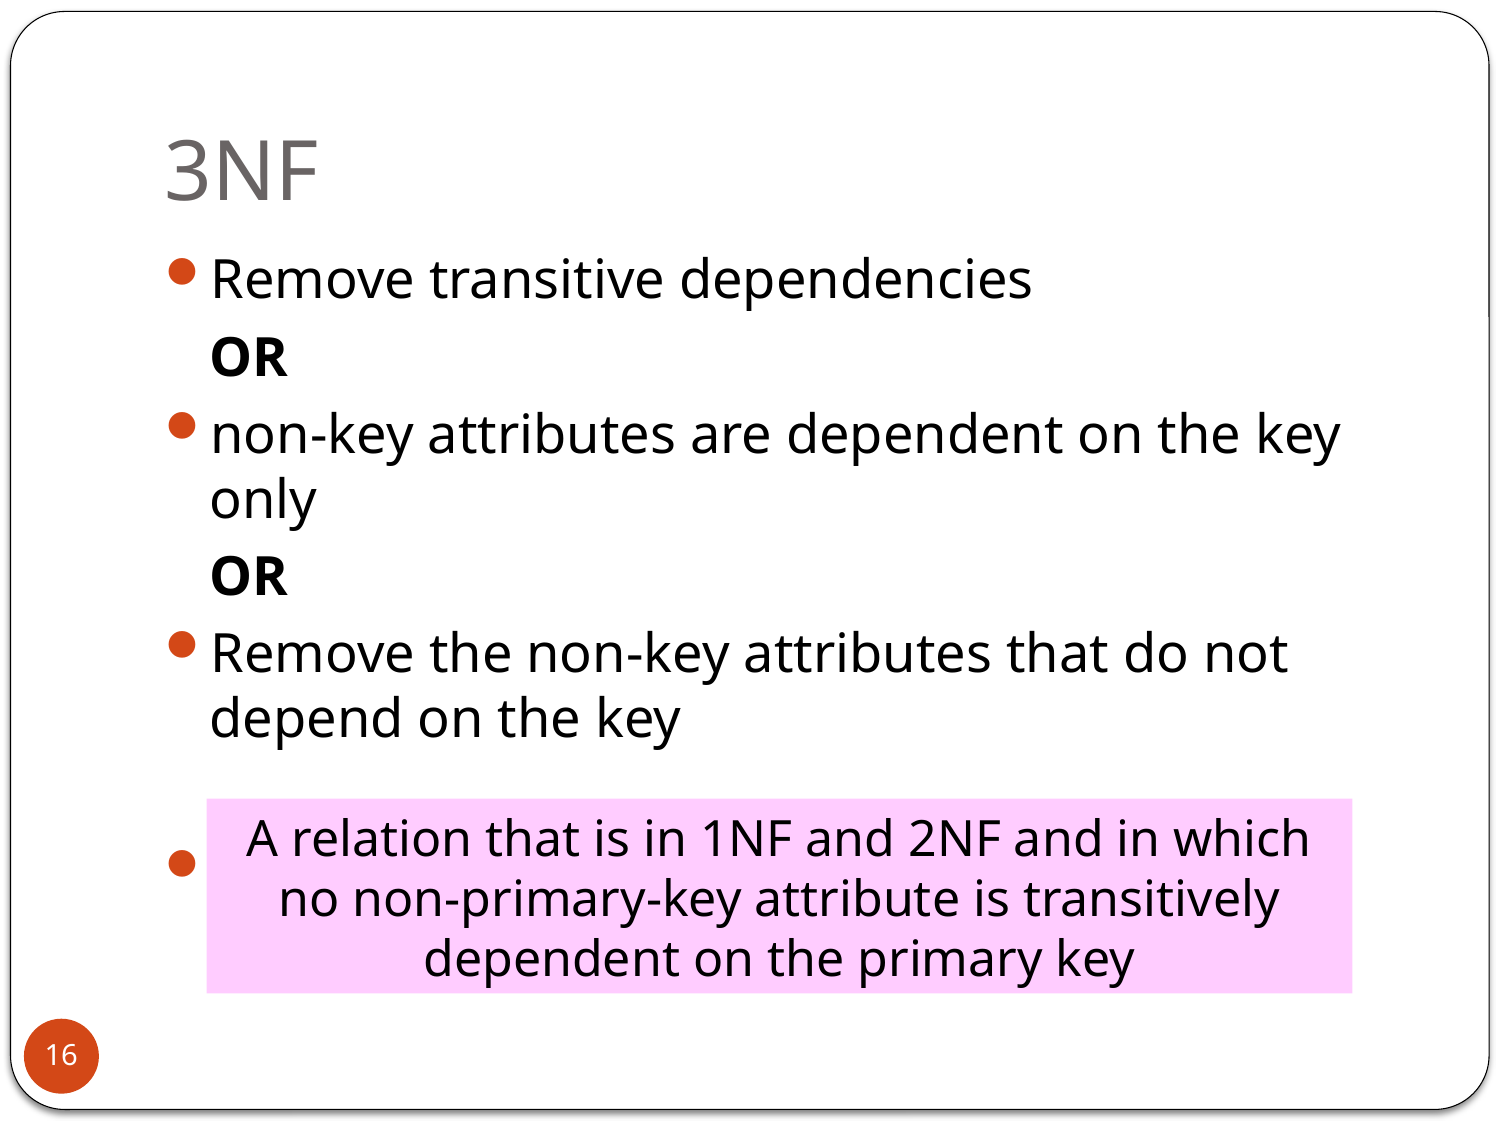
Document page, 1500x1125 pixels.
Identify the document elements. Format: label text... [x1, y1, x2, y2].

text_box A relation that is in 1NF and 2NF and in which no non-primary-key attribute is transitively dependent on the primary key [206, 798, 1353, 994]
list Remove transitive dependencies OR non-key attributes are dependent on the key only OR Remove the non-key attributes that do not depend on the key 3NF: [150, 237, 1425, 988]
title 3NF [150, 45, 1425, 233]
slide_number 16 [23, 1018, 99, 1094]
